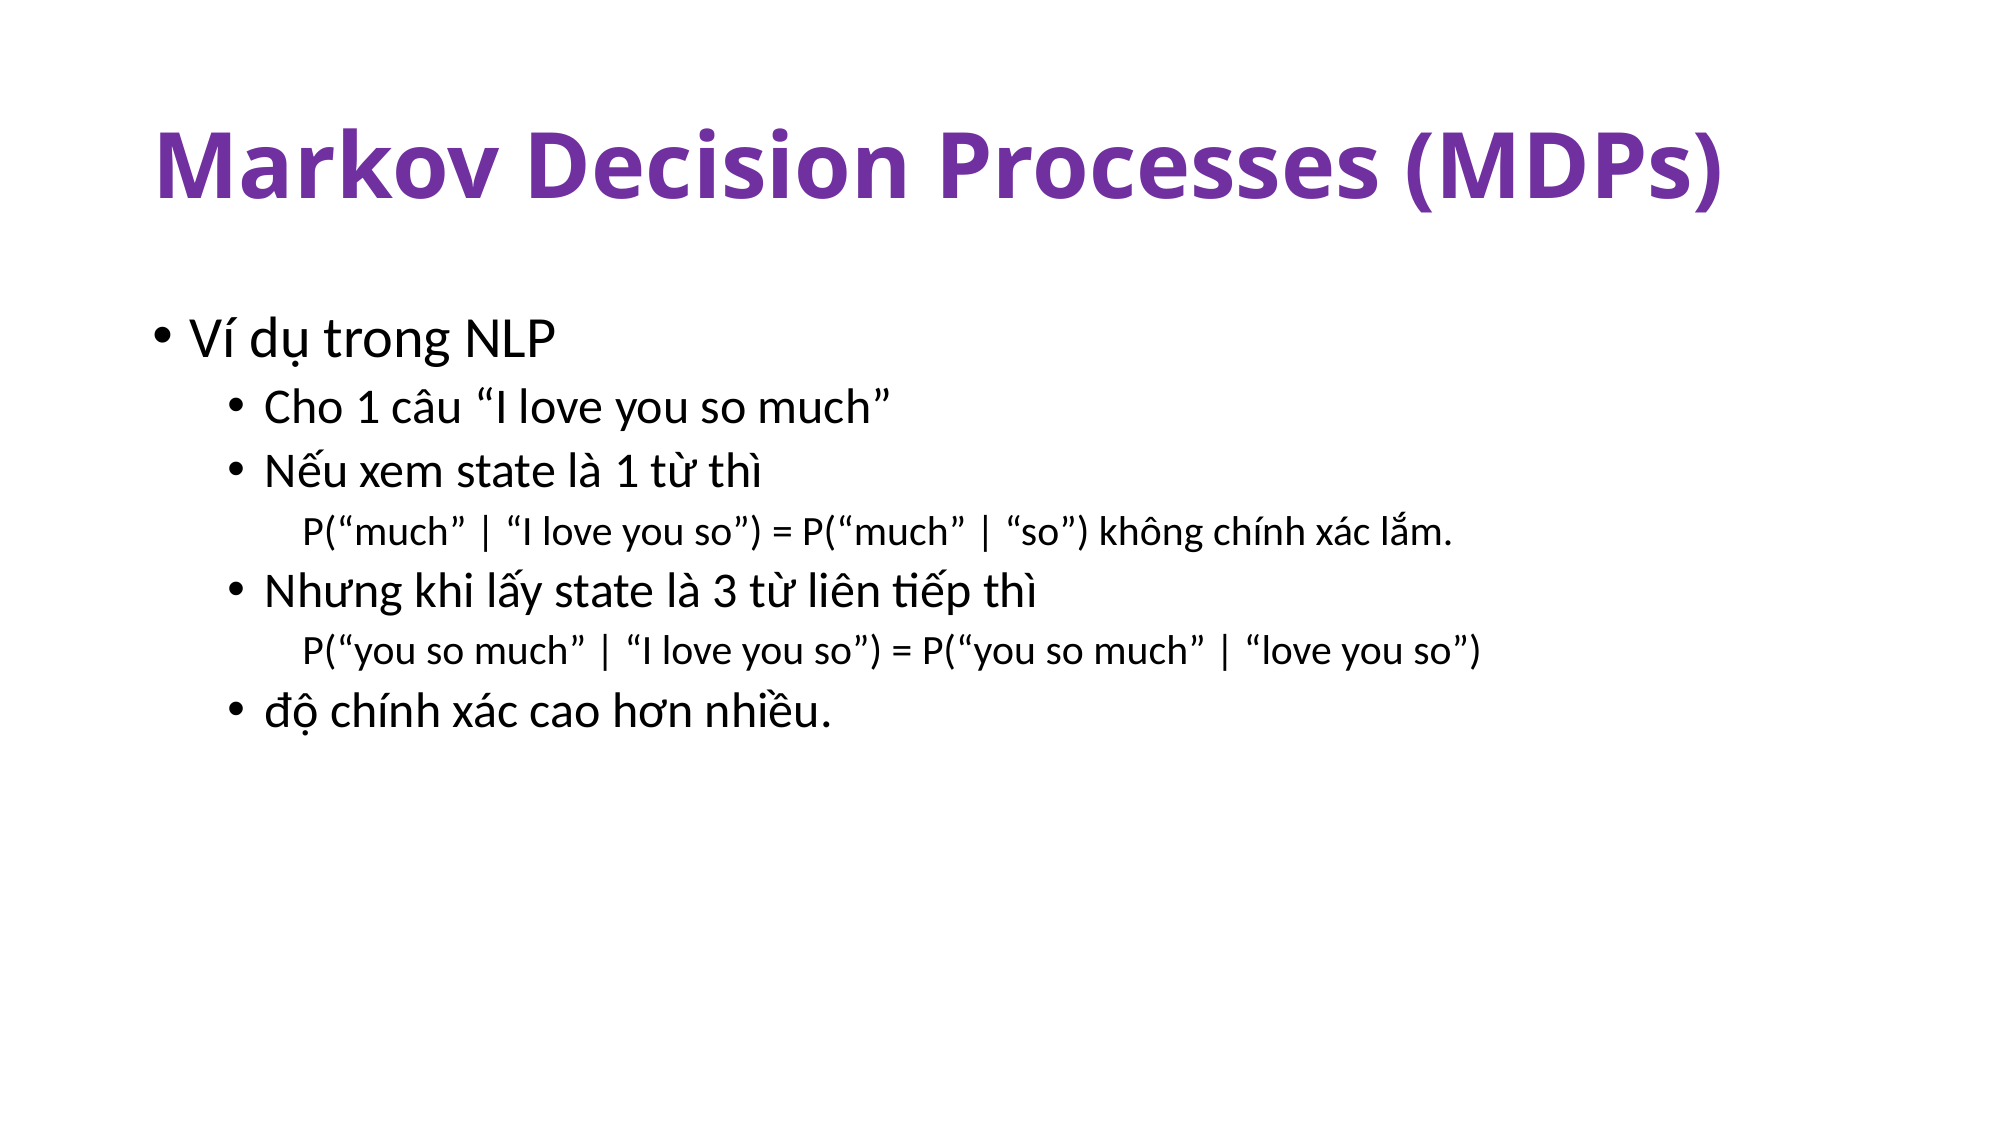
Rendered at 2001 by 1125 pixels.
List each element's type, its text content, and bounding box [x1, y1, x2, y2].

title Markov Decision Processes (MDPs) [137, 59, 1863, 278]
list Ví dụ trong NLP Cho 1 câu “I love you so much” Nếu xem state là 1 từ thì P(“much” | “I love you so”) = P(“much” | “so”) không chính xác lắm. Nhưng khi lấy state là 3 từ liên tiếp thì P(“you so much” | “I love you so”) = P(“you so much” | “love you so”) độ chính xác cao hơn nhiều. [137, 299, 1863, 1014]
